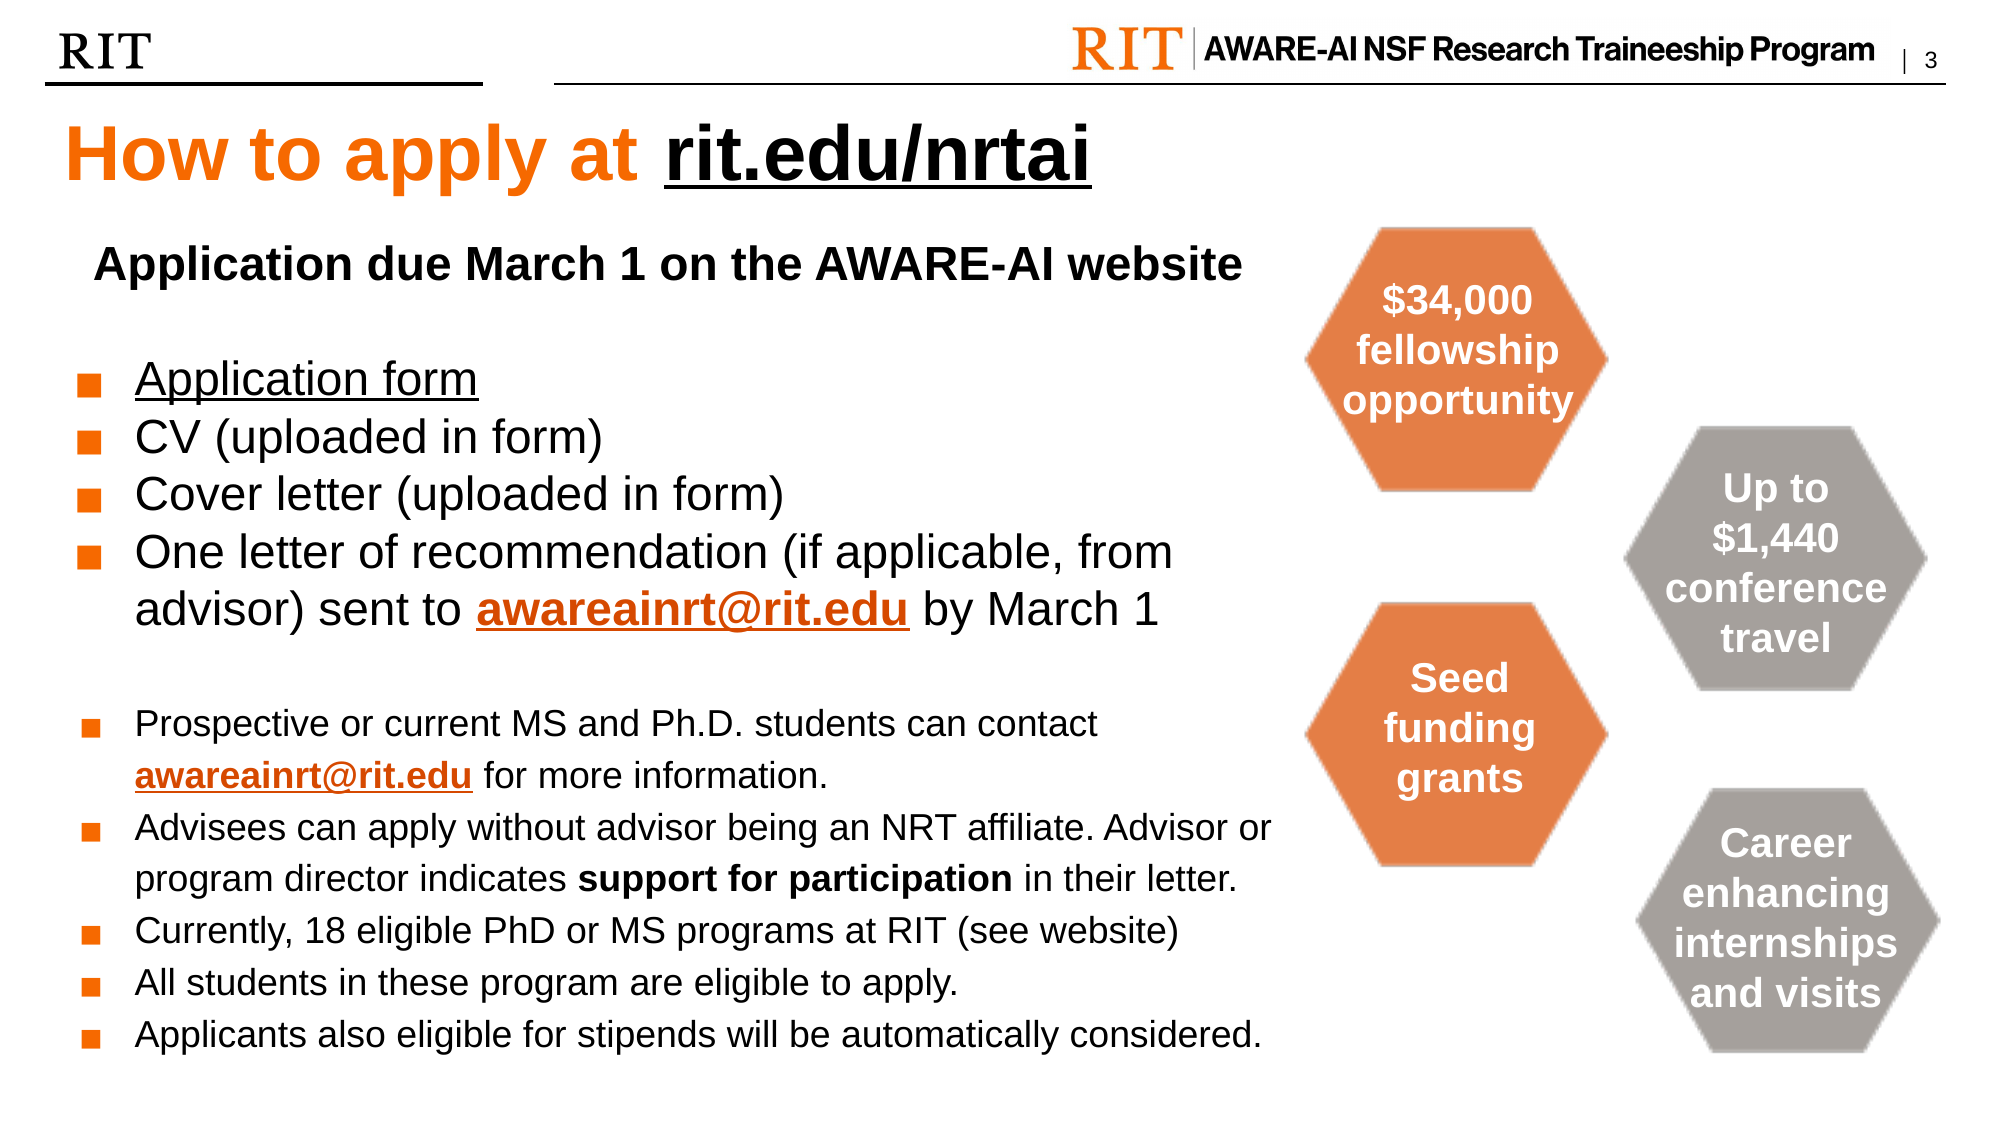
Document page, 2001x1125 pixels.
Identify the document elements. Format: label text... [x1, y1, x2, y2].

list How to apply at rit.edu/nrtai [49, 95, 1951, 210]
picture [1280, 209, 1966, 1057]
picture [1067, 17, 1891, 80]
list Application due March 1 on the AWARE-AI website Application form CV (uploaded in form) Cover letter (uploaded in form) One letter of recommendation (if applicable, from advisor) sent to awareainrt@rit.edu by March 1 Prospective or current MS and Ph.D. students can contact awareainrt@rit.edu for more information. Advisees can apply without advisor being an NRT affiliate. Advisor or program director indicates support for participation in their letter. Currently, 18 eligible PhD or MS programs at RIT (see website) All students in these program are eligible to apply. Applicants also eligible for stipends will be automatically considered. [44, 225, 1308, 844]
picture [58, 32, 151, 69]
